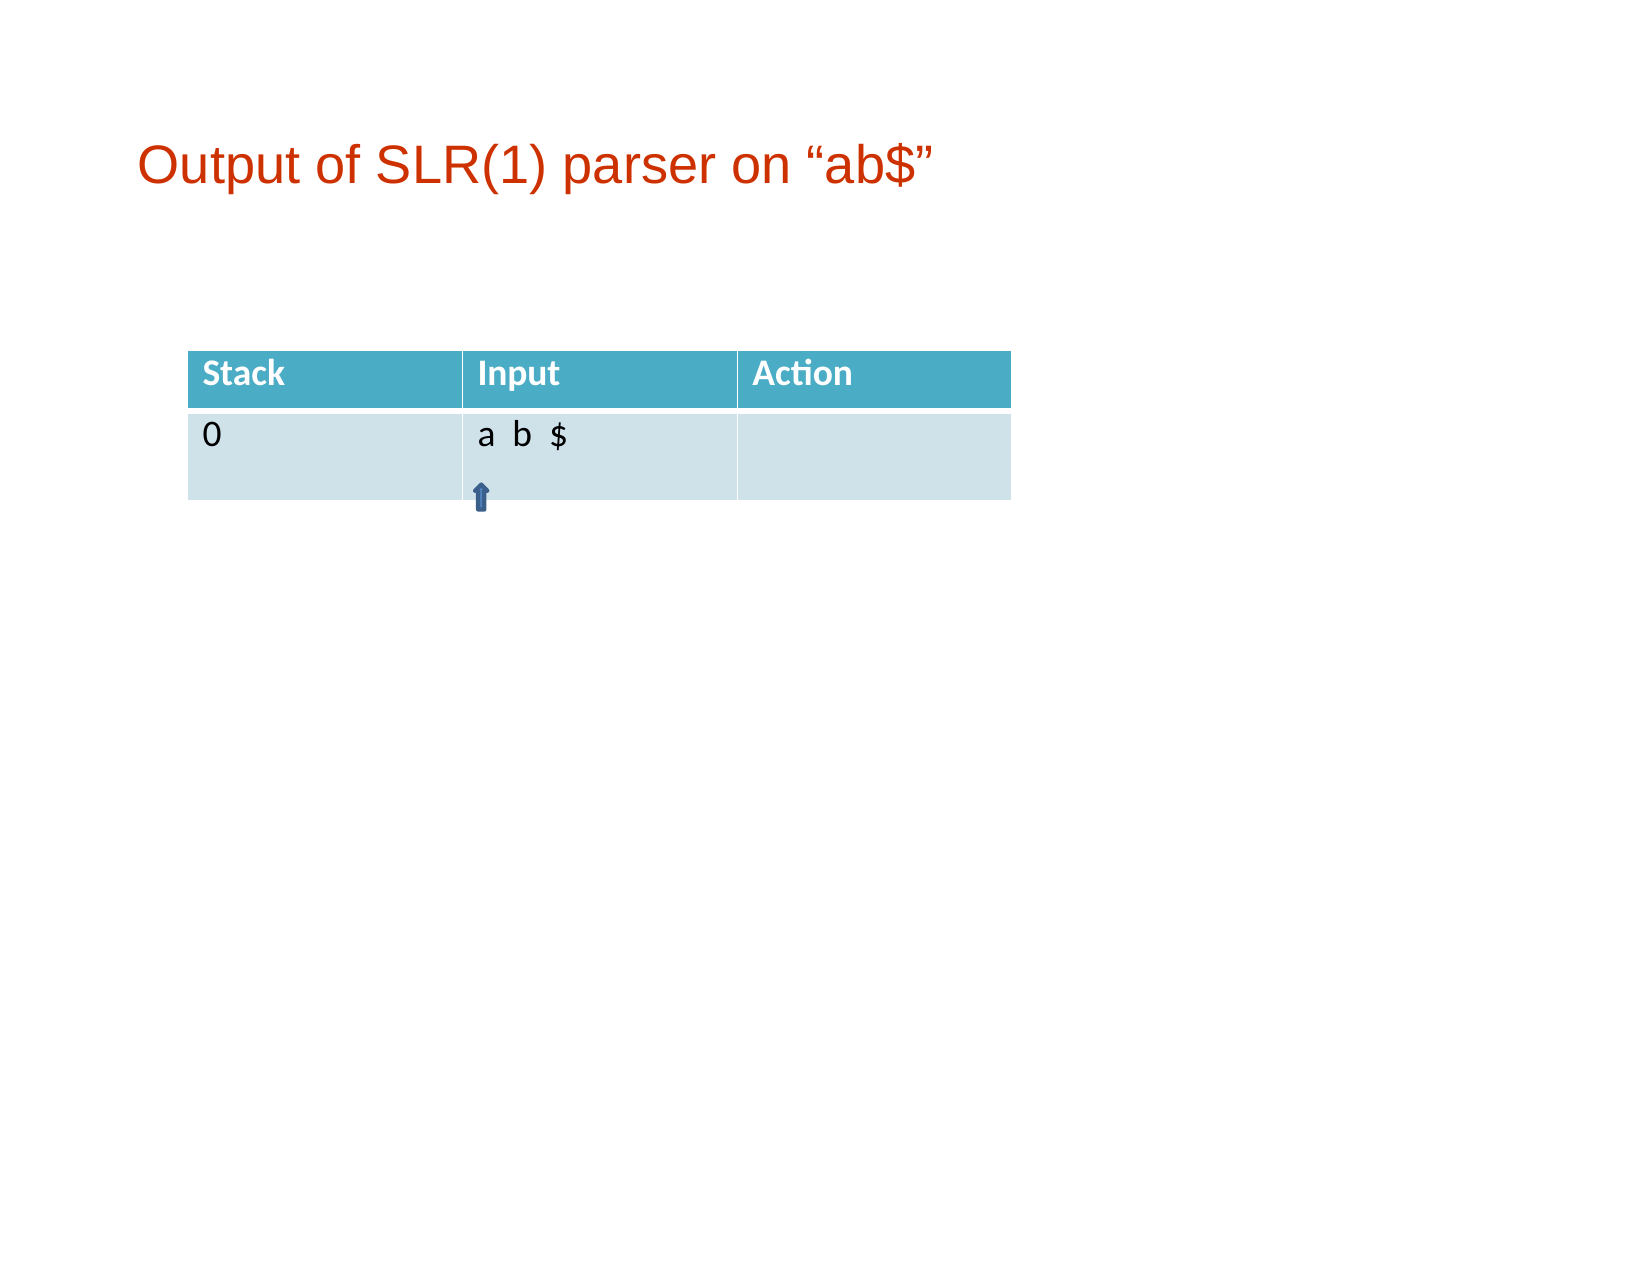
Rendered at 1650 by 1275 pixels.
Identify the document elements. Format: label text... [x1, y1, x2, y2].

table_cell a b $ [463, 414, 737, 500]
title Output of SLR(1) parser on “ab$” [137, 128, 984, 195]
text_box [472, 482, 490, 512]
table_cell 0 [188, 414, 462, 500]
table_header Input [463, 351, 737, 408]
table_header Action [738, 351, 1011, 408]
table_cell [738, 414, 1011, 500]
table_header Stack [188, 351, 462, 408]
